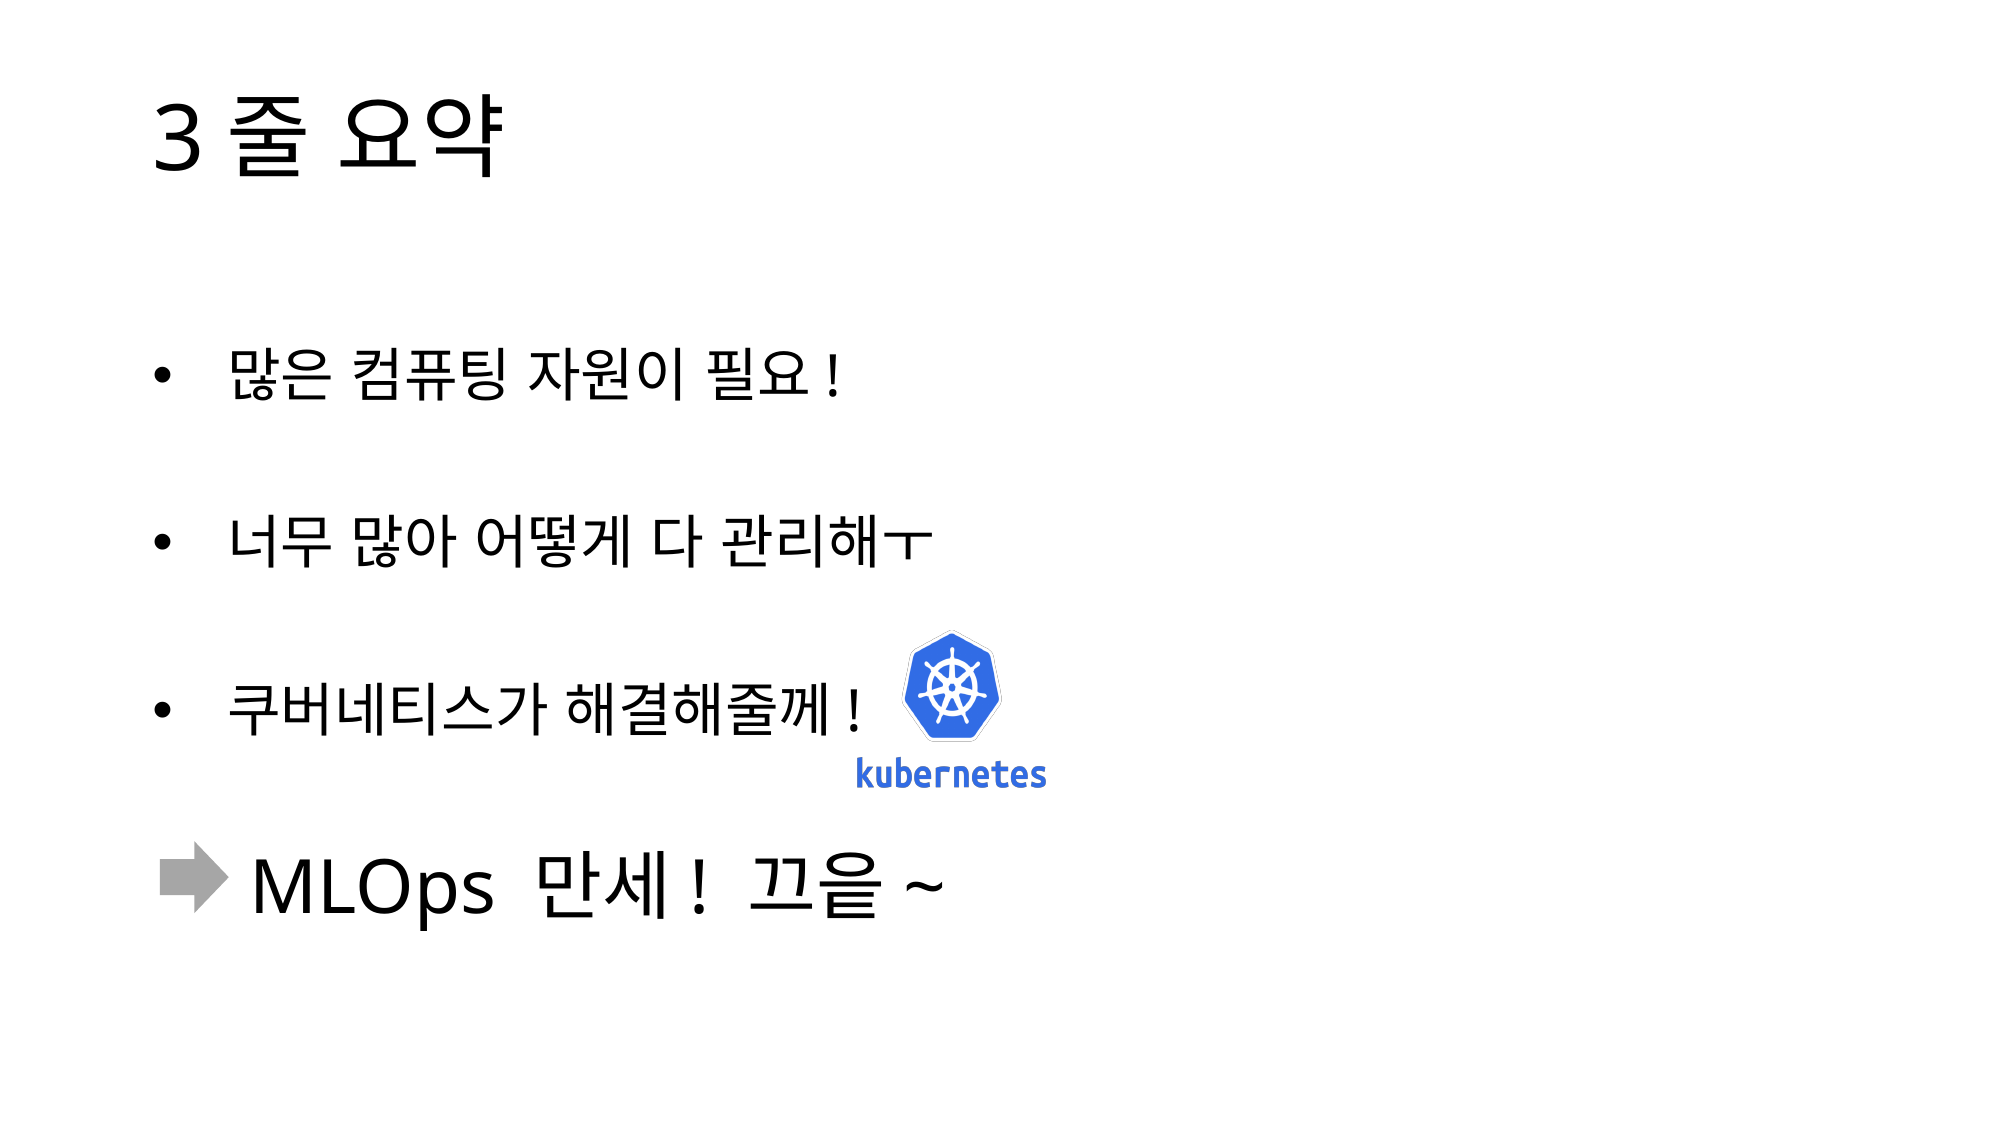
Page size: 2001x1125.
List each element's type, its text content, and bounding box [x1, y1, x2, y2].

list 많은 컴퓨팅 자원이 필요! 너무 많아 어떻게 다 관리해ㅜ 쿠버네티스가 해결해줄께! MLOps 만세! 끄읕~ [137, 247, 1863, 1014]
text_box [158, 838, 231, 916]
title 3줄 요약 [137, 65, 1863, 217]
picture [856, 630, 1046, 788]
